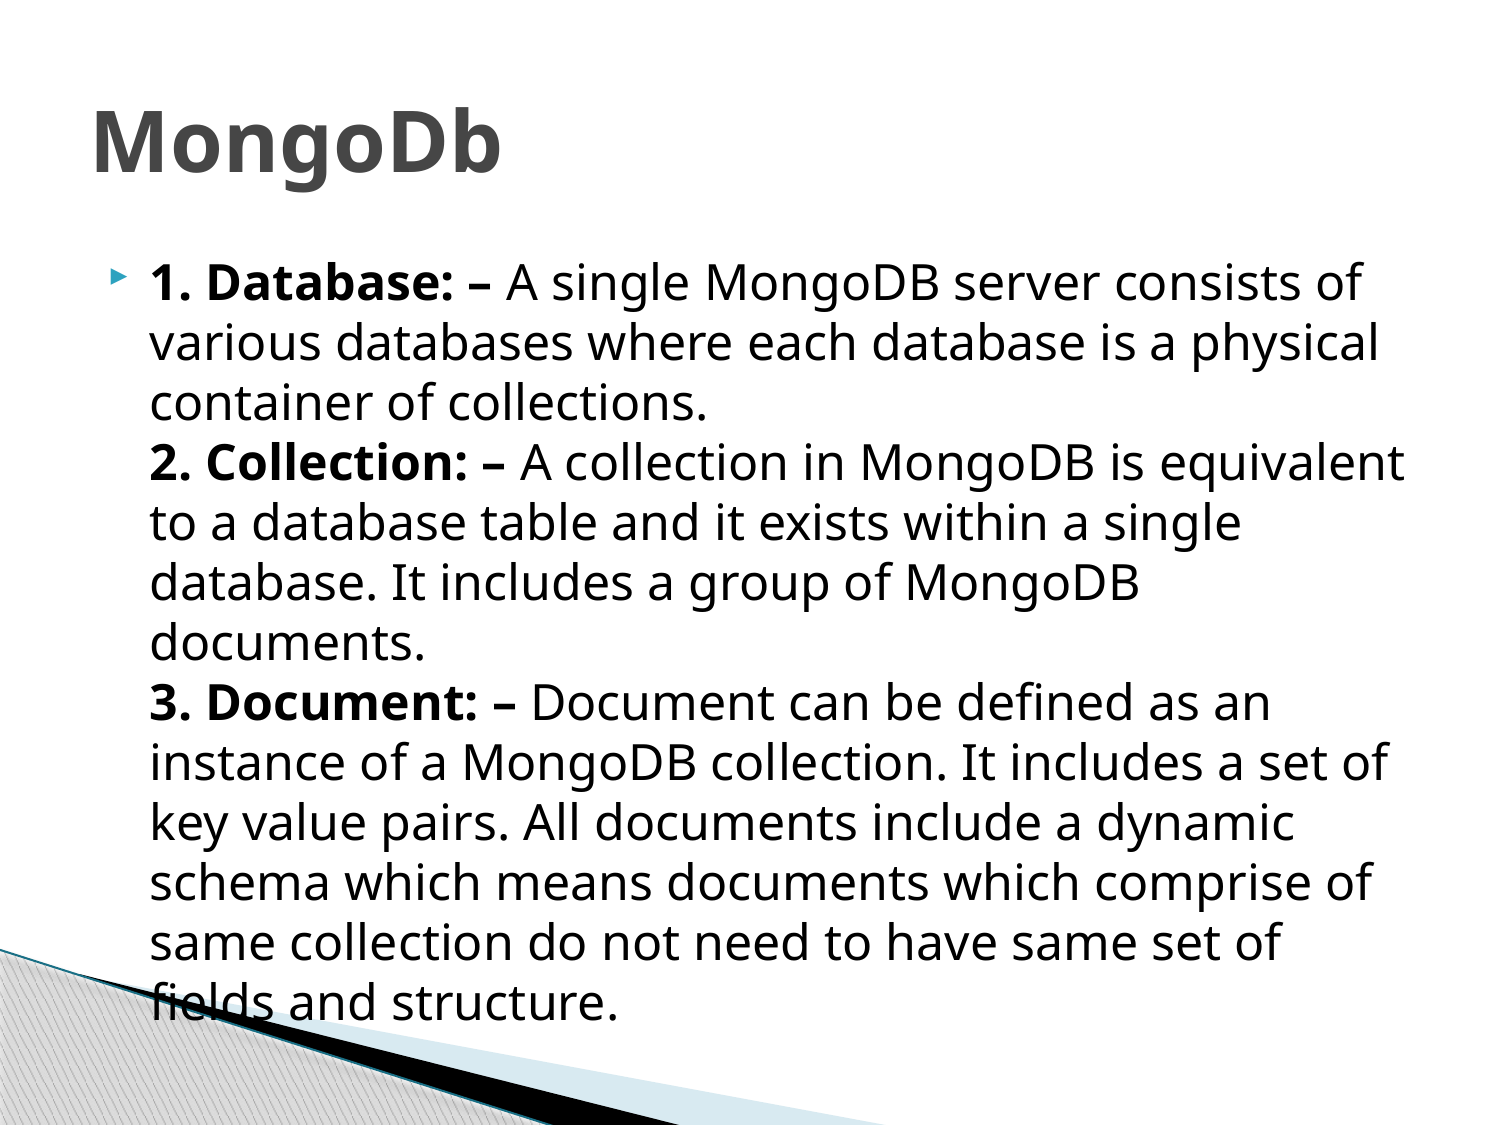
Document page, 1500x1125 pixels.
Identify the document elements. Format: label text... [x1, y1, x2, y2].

list 1. Database: – A single MongoDB server consists of various databases where each database is a physical container of collections. 2. Collection: – A collection in MongoDB is equivalent to a database table and it exists within a single database. It includes a group of MongoDB documents. 3. Document: – Document can be defined as an instance of a MongoDB collection. It includes a set of key value pairs. All documents include a dynamic schema which means documents which comprise of same collection do not need to have same set of fields and structure. [75, 242, 1425, 986]
title MongoDb [75, 45, 1425, 233]
